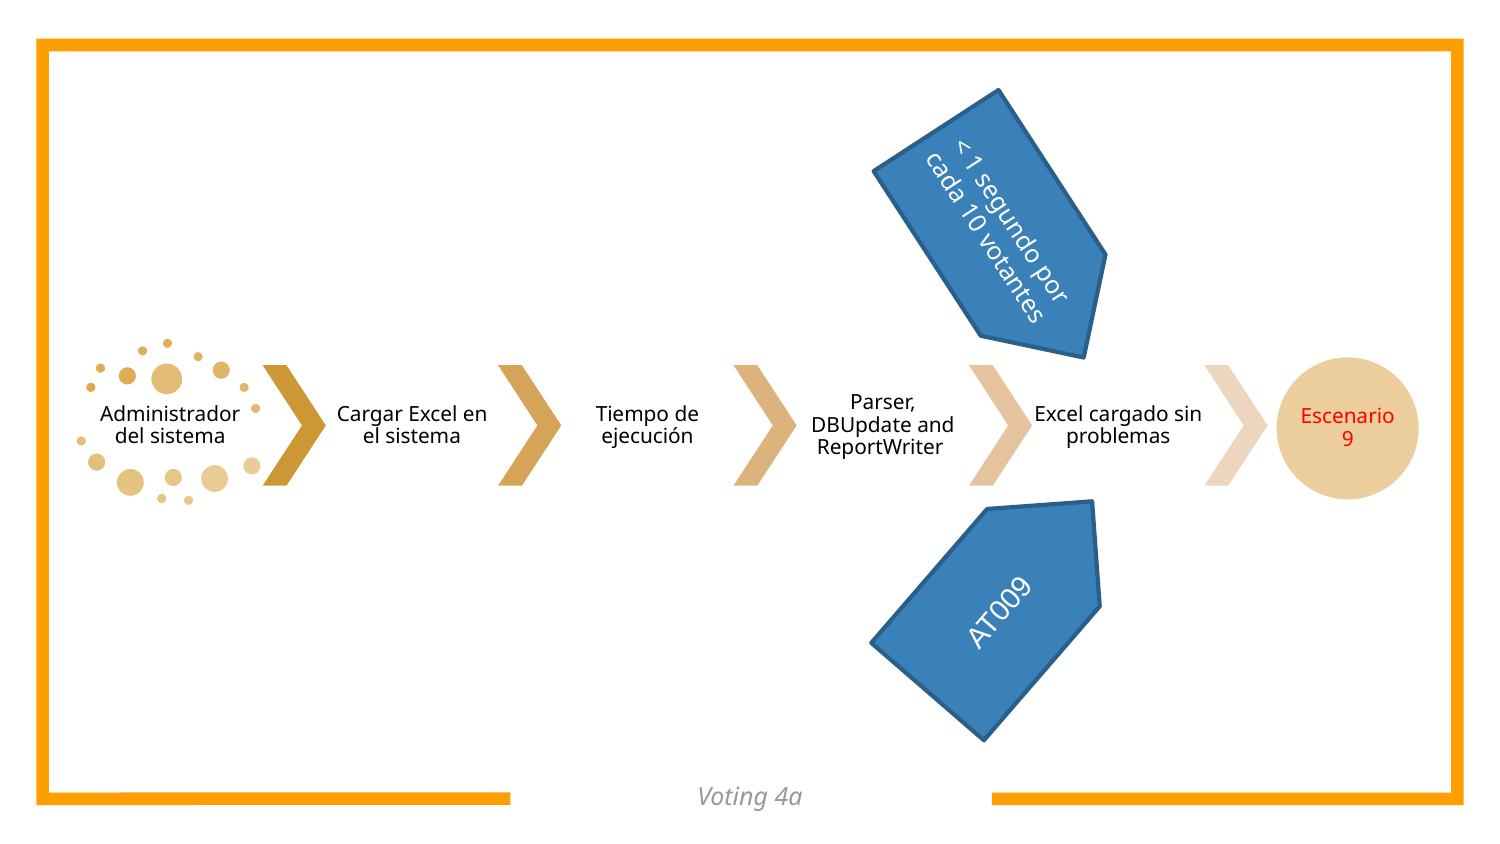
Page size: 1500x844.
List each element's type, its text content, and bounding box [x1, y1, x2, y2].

list Voting 4a [509, 764, 991, 826]
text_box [71, 88, 1431, 756]
